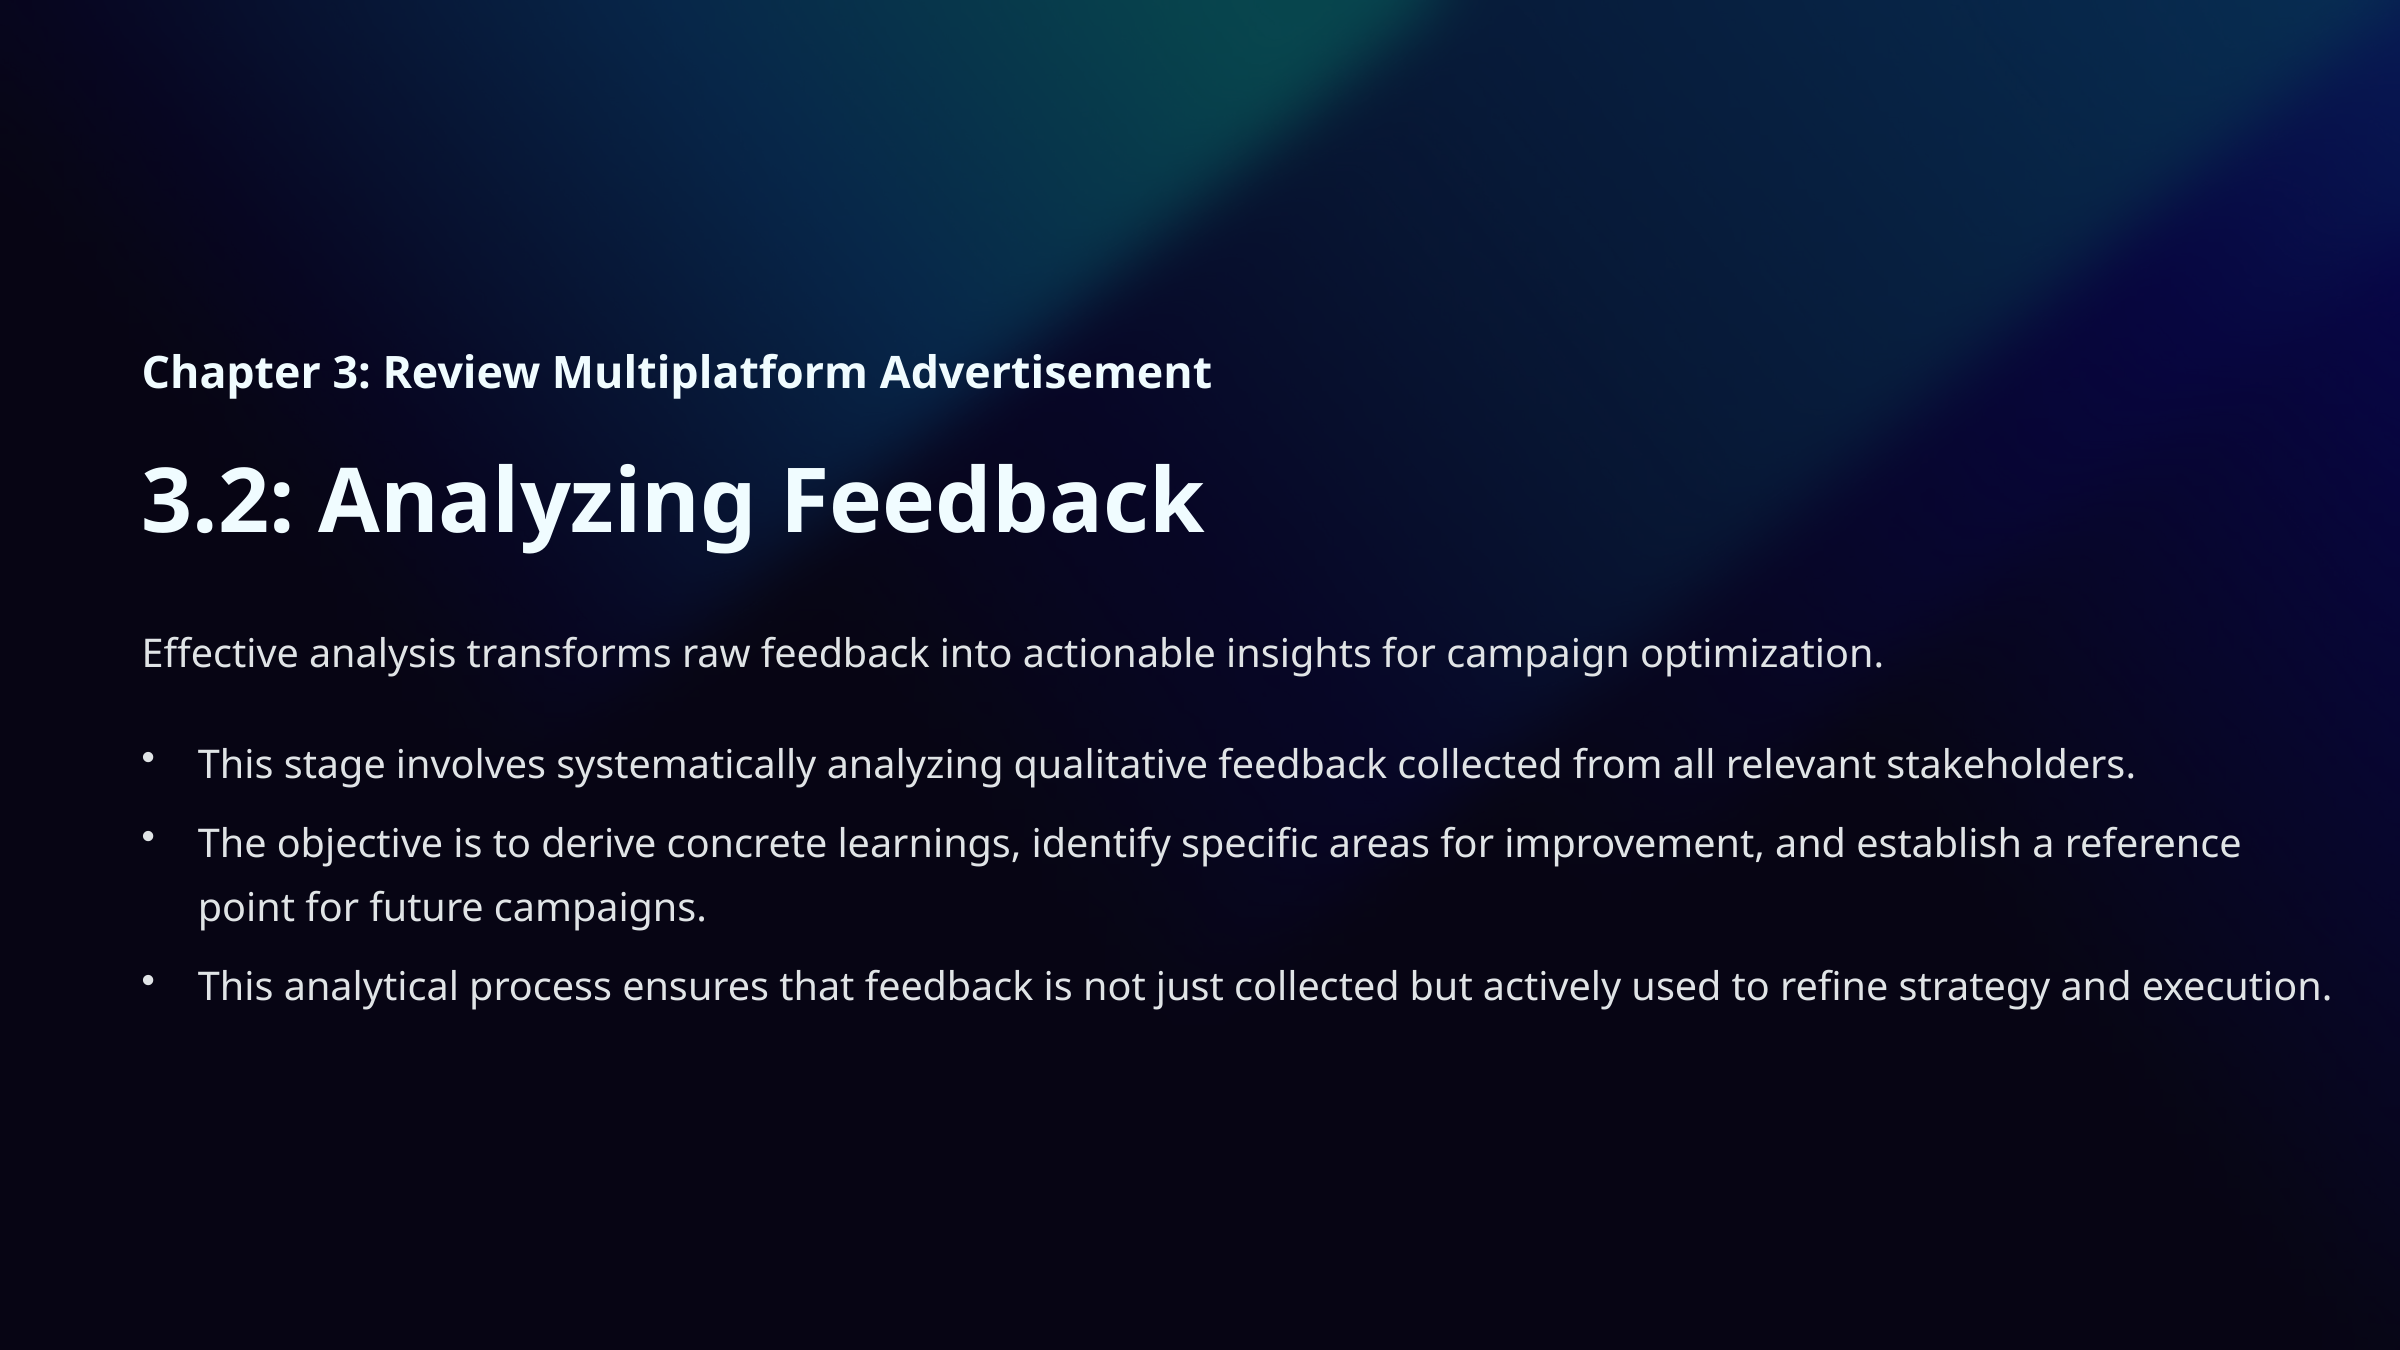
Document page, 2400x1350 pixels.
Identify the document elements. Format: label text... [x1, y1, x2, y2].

text_box Chapter 3: Review Multiplatform Advertisement [141, 341, 1149, 398]
text_box 3.2: Analyzing Feedback [141, 437, 1155, 551]
text_box This analytical process ensures that feedback is not just collected but actively used to refine strategy and execution. [141, 944, 2259, 1009]
text_box Effective analysis transforms raw feedback into actionable insights for campaign optimization. [141, 611, 2259, 676]
text_box This stage involves systematically analyzing qualitative feedback collected from all relevant stakeholders. [141, 721, 2259, 787]
text_box The objective is to derive concrete learnings, identify specific areas for improvement, and establish a reference point for future campaigns. [141, 800, 2259, 930]
